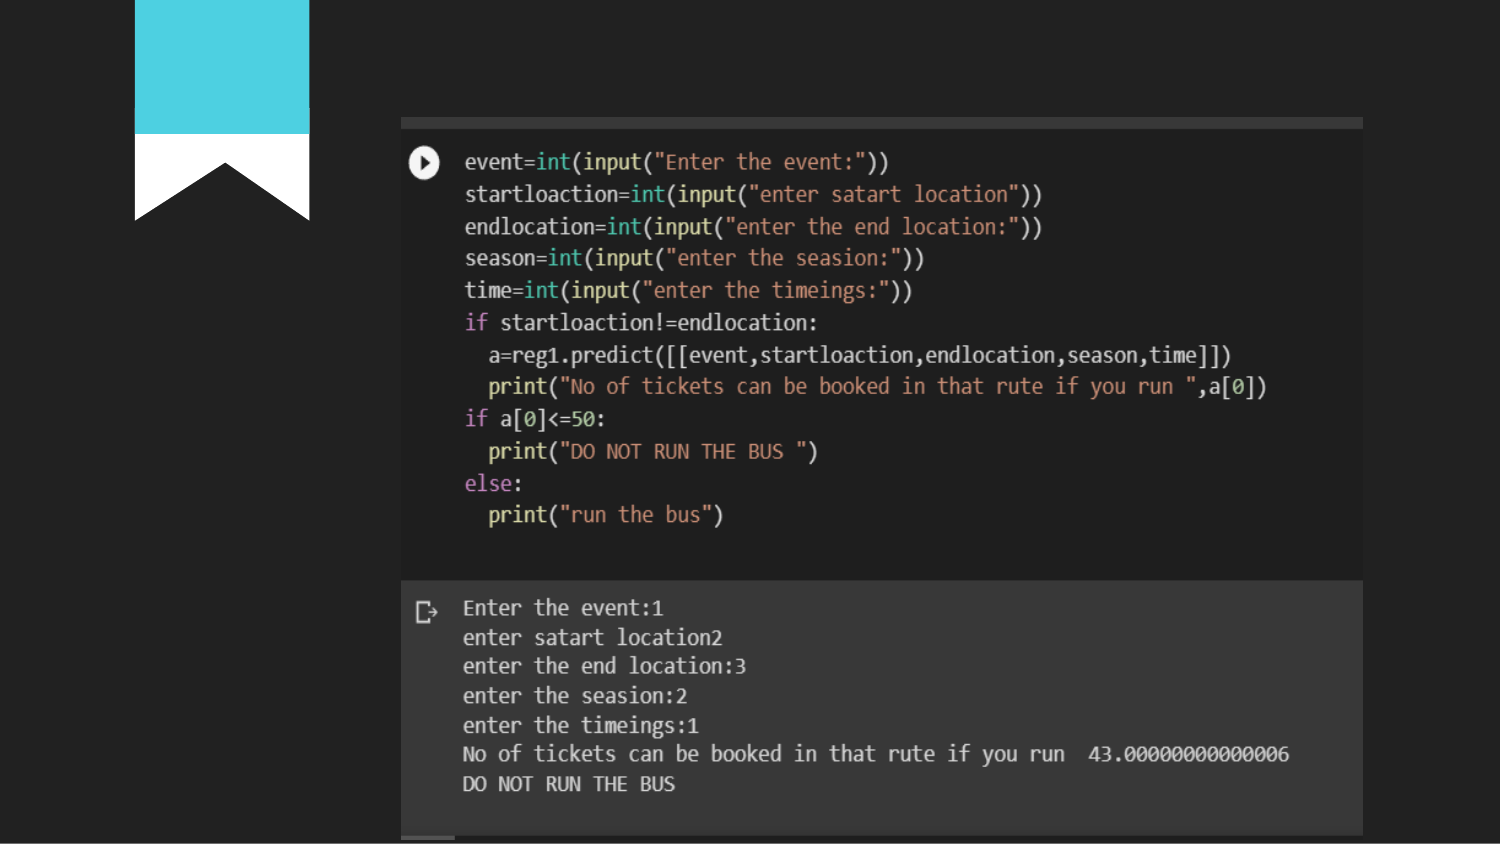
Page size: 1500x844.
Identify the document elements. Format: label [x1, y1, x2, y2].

picture [401, 117, 1363, 841]
